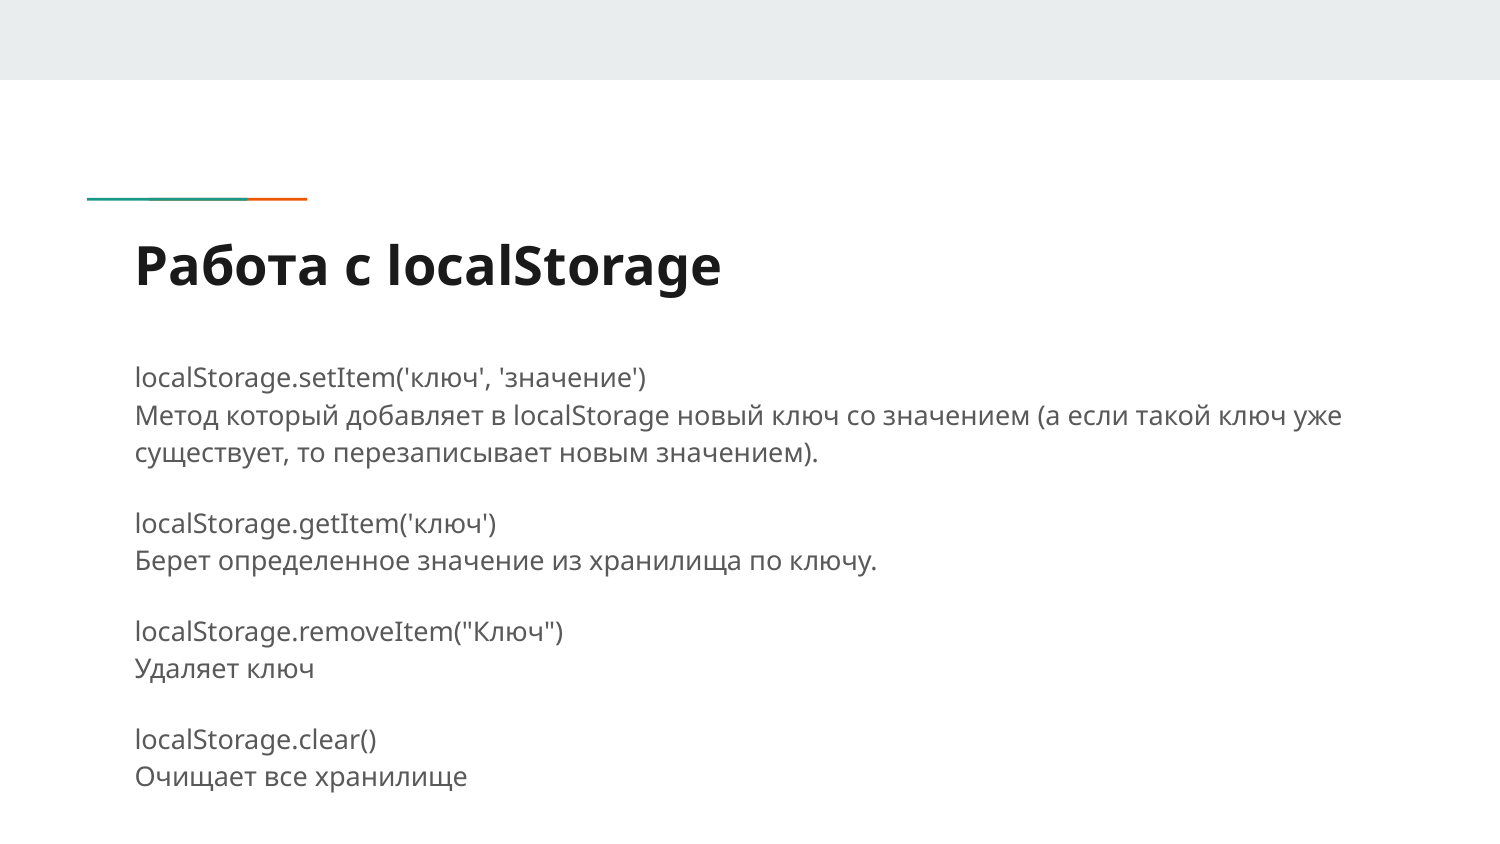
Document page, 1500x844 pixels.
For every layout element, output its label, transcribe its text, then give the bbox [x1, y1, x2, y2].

list localStorage.setItem('ключ', 'значение') Метод который добавляет в localStorage новый ключ со значением (а если такой ключ уже существует, то перезаписывает новым значением). localStorage.getItem('ключ') Берет определенное значение из хранилища по ключу. localStorage.removeItem("Ключ") Удаляет ключ localStorage.clear() Очищает все хранилище [119, 341, 1381, 712]
title Работа с localStorage [119, 216, 1381, 305]
